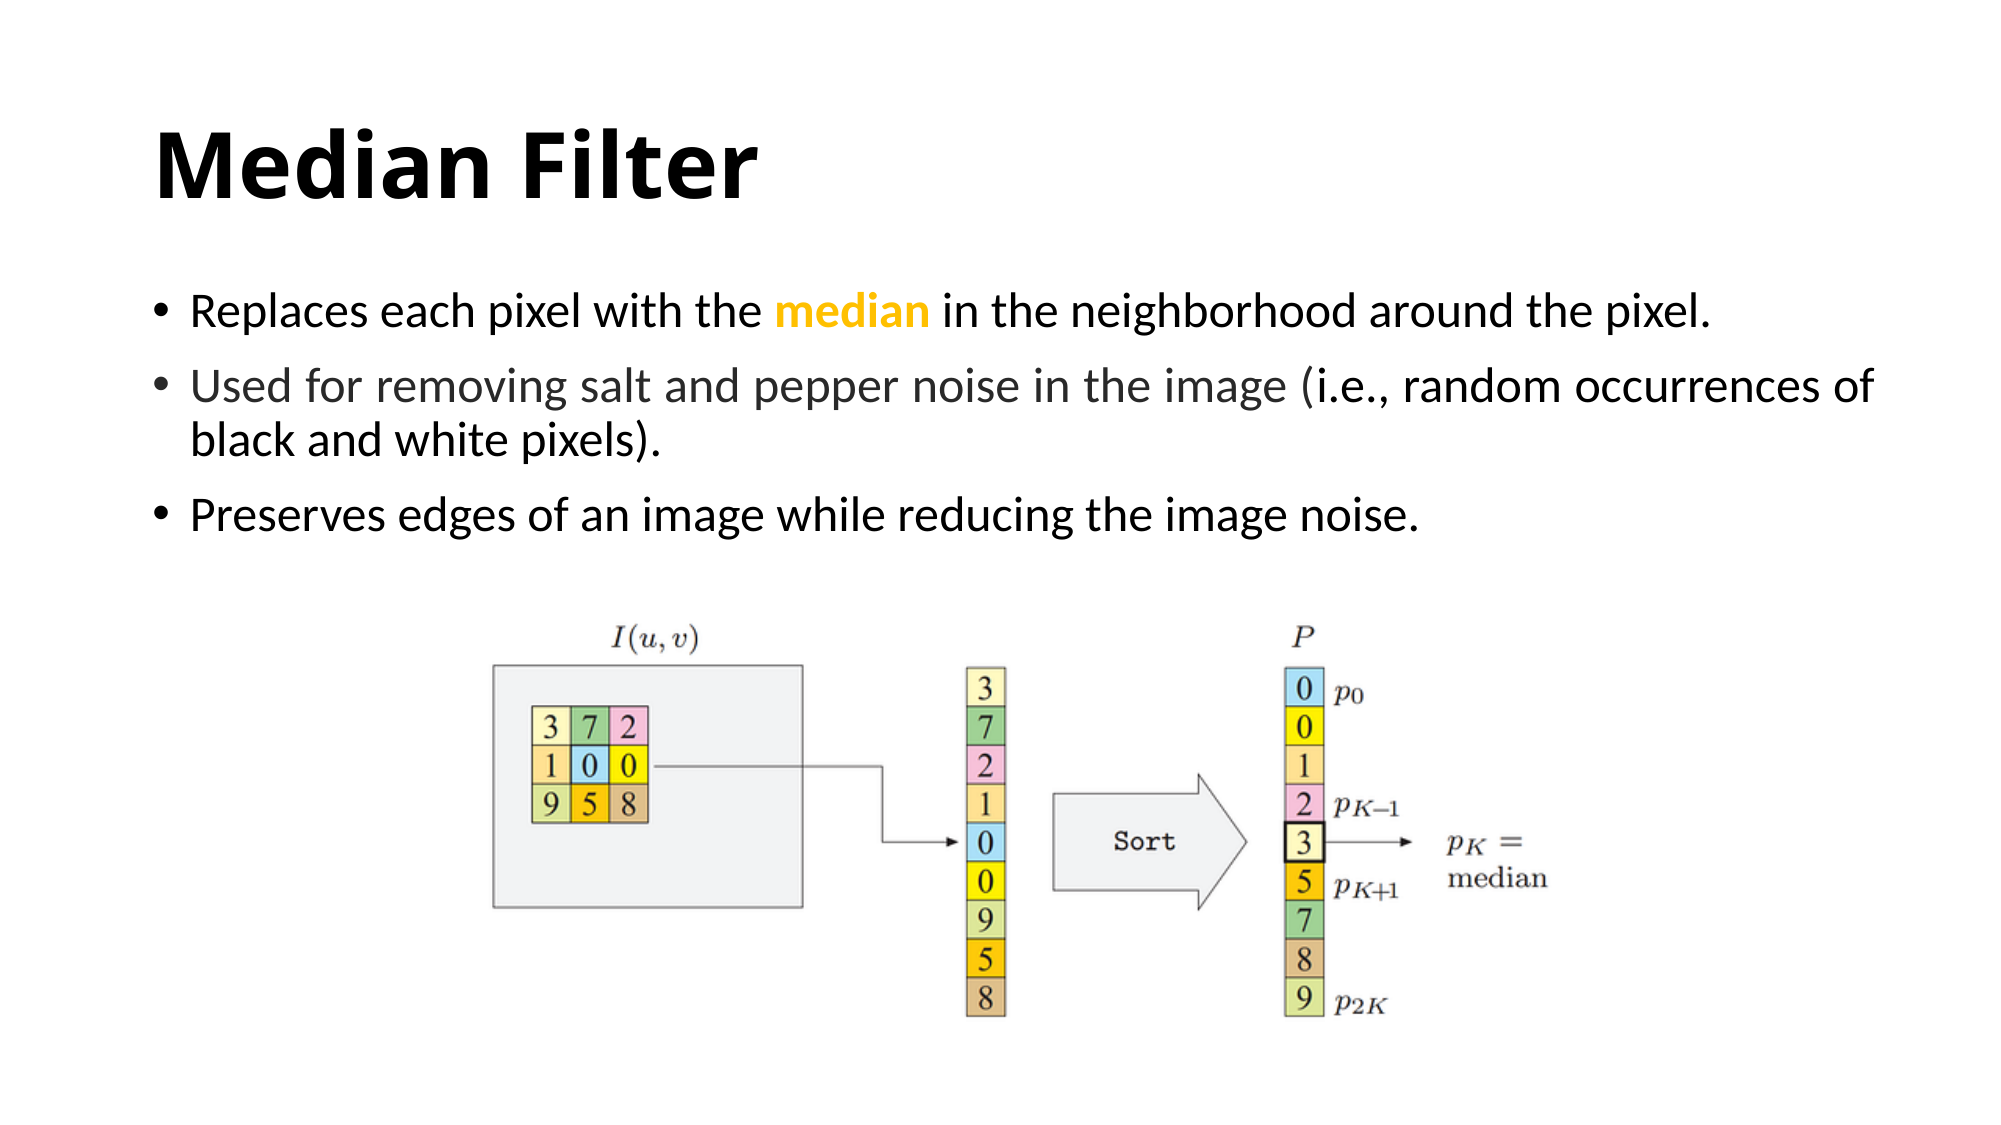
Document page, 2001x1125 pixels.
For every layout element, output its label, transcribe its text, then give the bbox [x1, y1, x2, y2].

picture [466, 610, 1561, 1036]
list Replaces each pixel with the median in the neighborhood around the pixel. Used for removing salt and pepper noise in the image (i.e., random occurrences of black and white pixels). Preserves edges of an image while reducing the image noise. [137, 277, 1890, 992]
title Median Filter [137, 59, 1863, 277]
